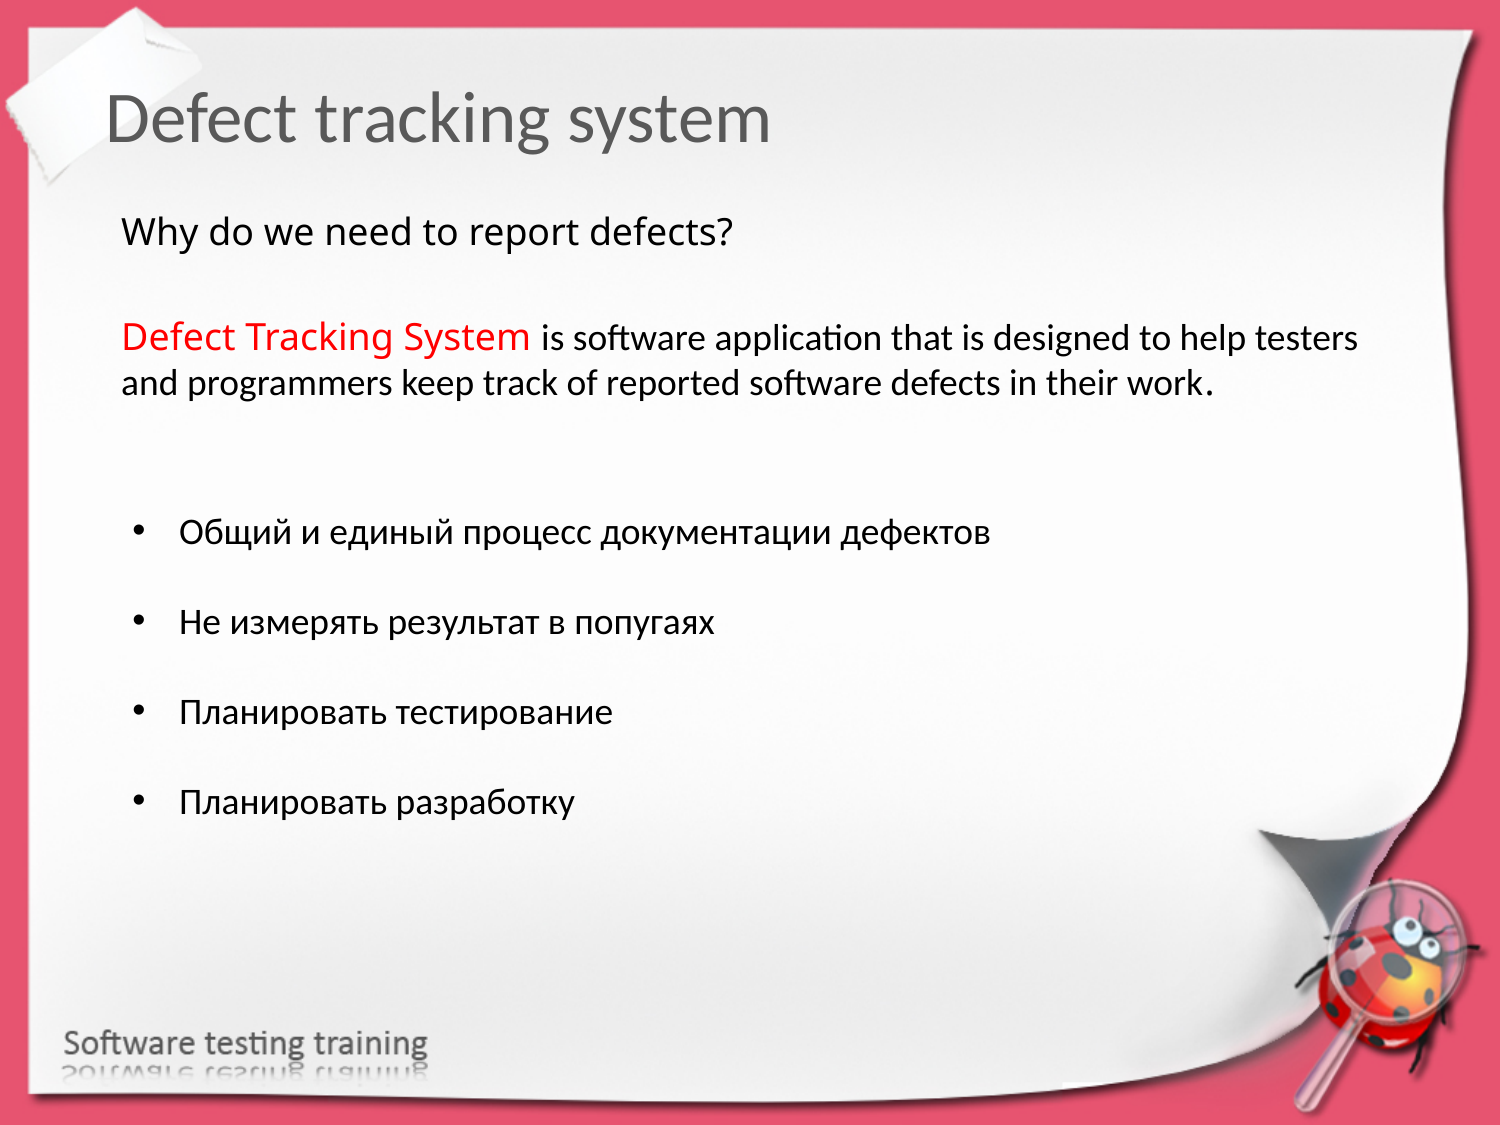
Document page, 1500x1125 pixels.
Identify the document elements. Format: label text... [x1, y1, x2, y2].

text_box Why do we need to report defects? Defect Tracking System is software application that is designed to help testers and programmers keep track of reported software defects in their work. [50, 199, 1375, 425]
picture [0, 0, 1500, 1125]
text_box Общий и единый процесс документации дефектов Не измерять результат в попугаях Планировать тестирование Планировать разработку [117, 499, 1007, 875]
text_box Defect tracking system [90, 62, 789, 165]
